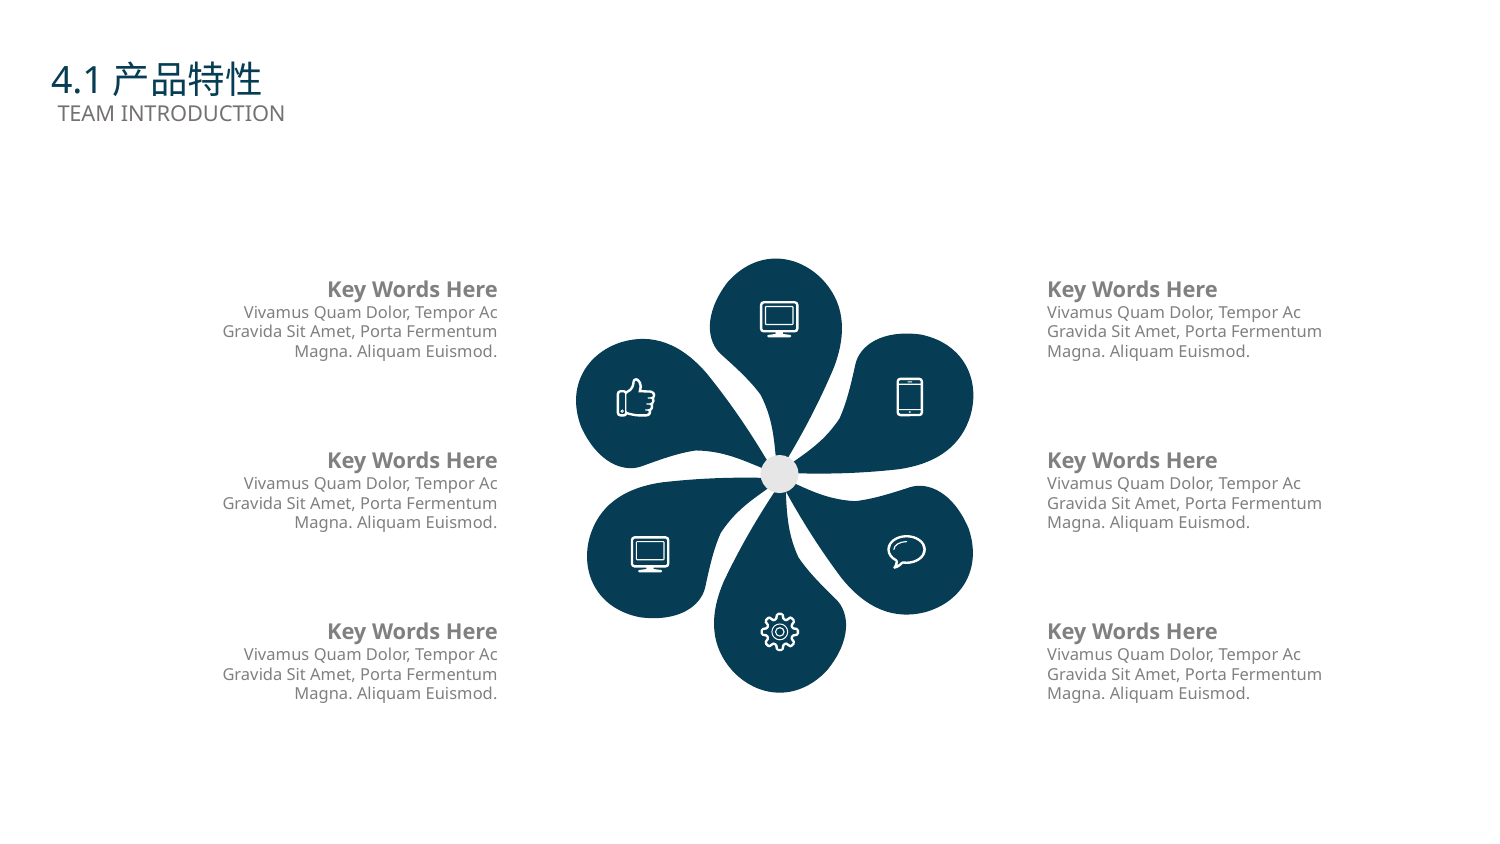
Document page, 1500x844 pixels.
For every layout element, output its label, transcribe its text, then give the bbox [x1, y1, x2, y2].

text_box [570, 258, 980, 693]
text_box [57, 44, 302, 134]
text_box Key Words Here Vivamus Quam Dolor, Tempor Ac Gravida Sit Amet, Porta Fermentum Magna. Aliquam Euismod. [173, 241, 513, 369]
text_box Key Words Here Vivamus Quam Dolor, Tempor Ac Gravida Sit Amet, Porta Fermentum Magna. Aliquam Euismod. [1032, 241, 1371, 369]
text_box Key Words Here Vivamus Quam Dolor, Tempor Ac Gravida Sit Amet, Porta Fermentum Magna. Aliquam Euismod. [1032, 584, 1371, 711]
text_box Key Words Here Vivamus Quam Dolor, Tempor Ac Gravida Sit Amet, Porta Fermentum Magna. Aliquam Euismod. [1032, 413, 1371, 540]
text_box Key Words Here Vivamus Quam Dolor, Tempor Ac Gravida Sit Amet, Porta Fermentum Magna. Aliquam Euismod. [173, 413, 513, 540]
text_box Key Words Here Vivamus Quam Dolor, Tempor Ac Gravida Sit Amet, Porta Fermentum Magna. Aliquam Euismod. [173, 584, 513, 711]
